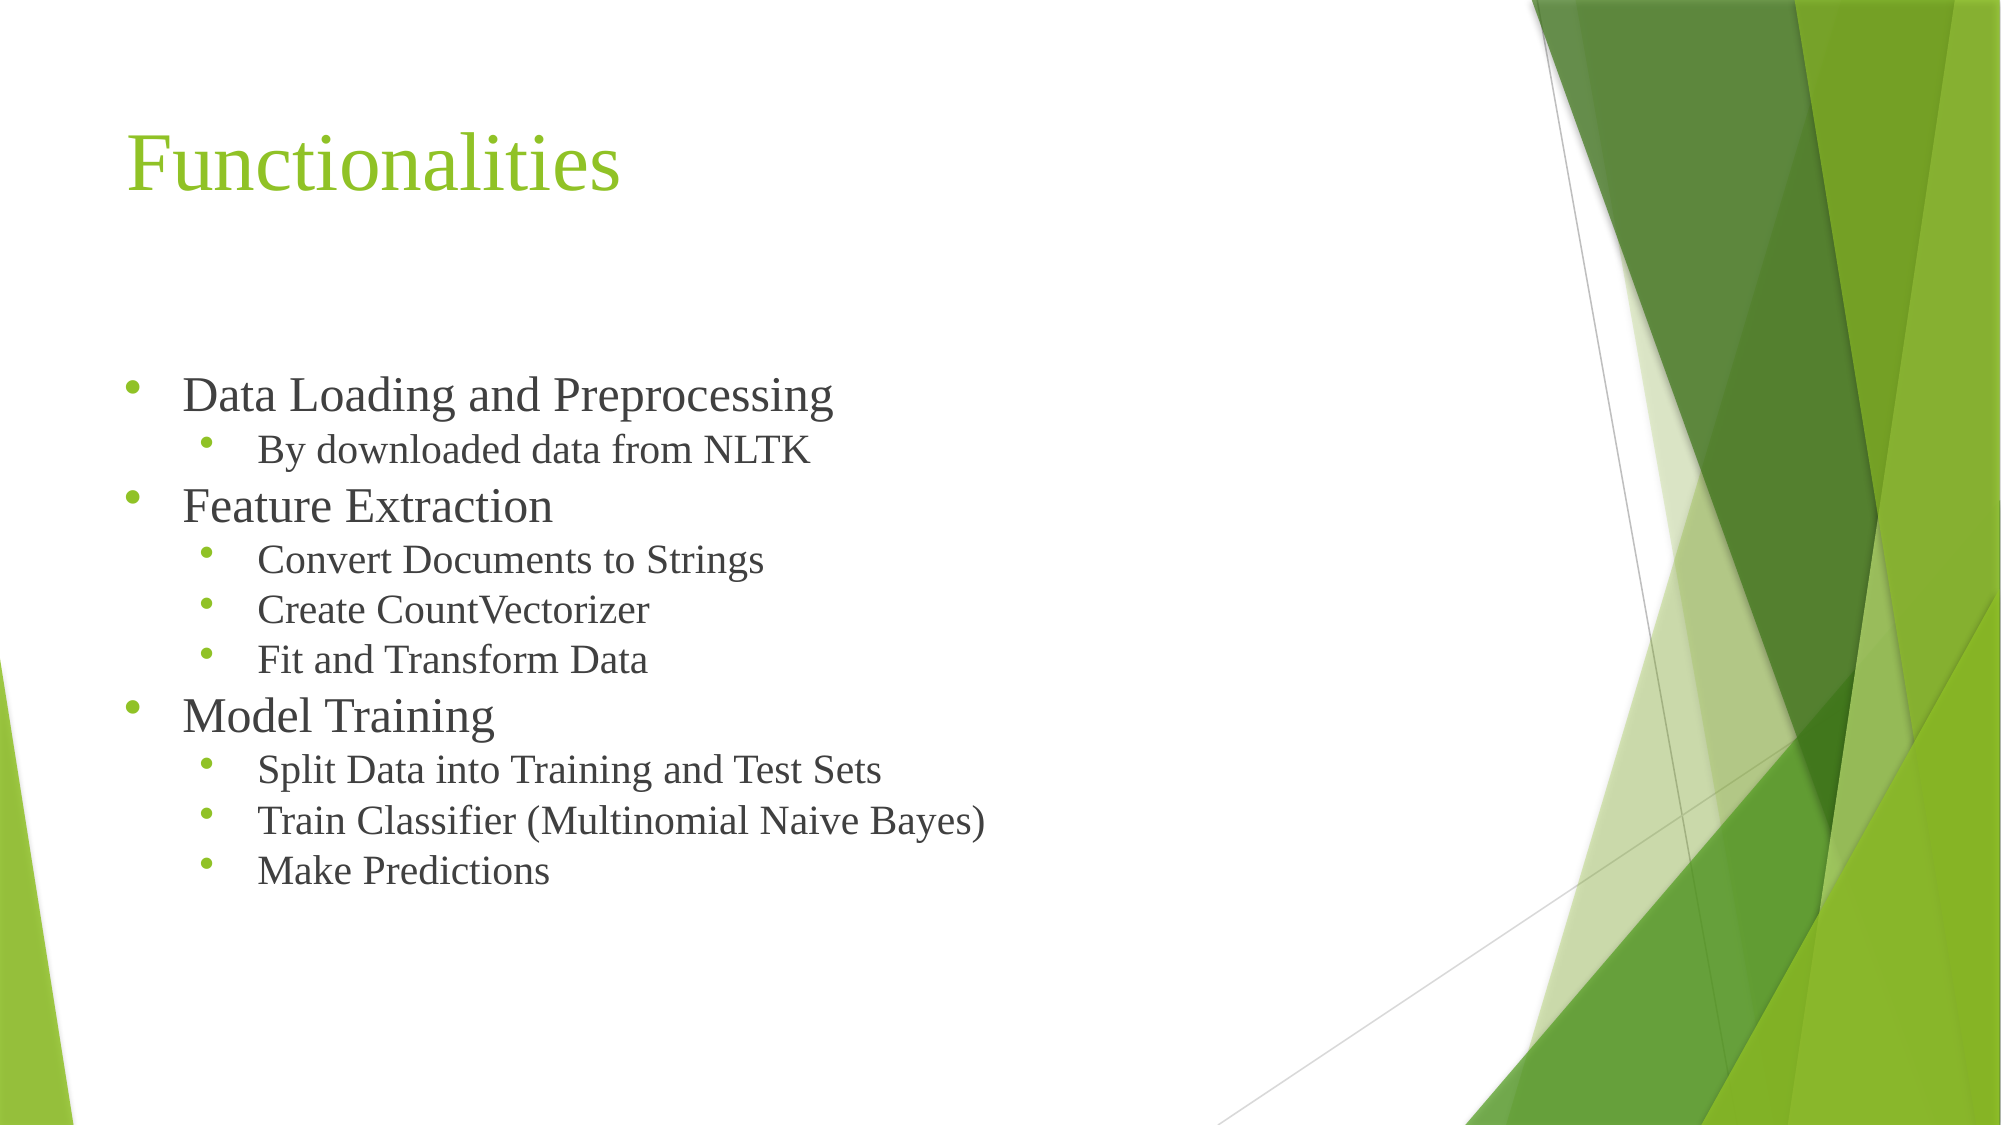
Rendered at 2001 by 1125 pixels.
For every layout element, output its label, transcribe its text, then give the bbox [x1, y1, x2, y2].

list Data Loading and Preprocessing By downloaded data from NLTK Feature Extraction Convert Documents to Strings Create CountVectorizer Fit and Transform Data Model Training Split Data into Training and Test Sets Train Classifier (Multinomial Naive Bayes) Make Predictions [111, 354, 1522, 992]
title Functionalities [111, 99, 1522, 317]
